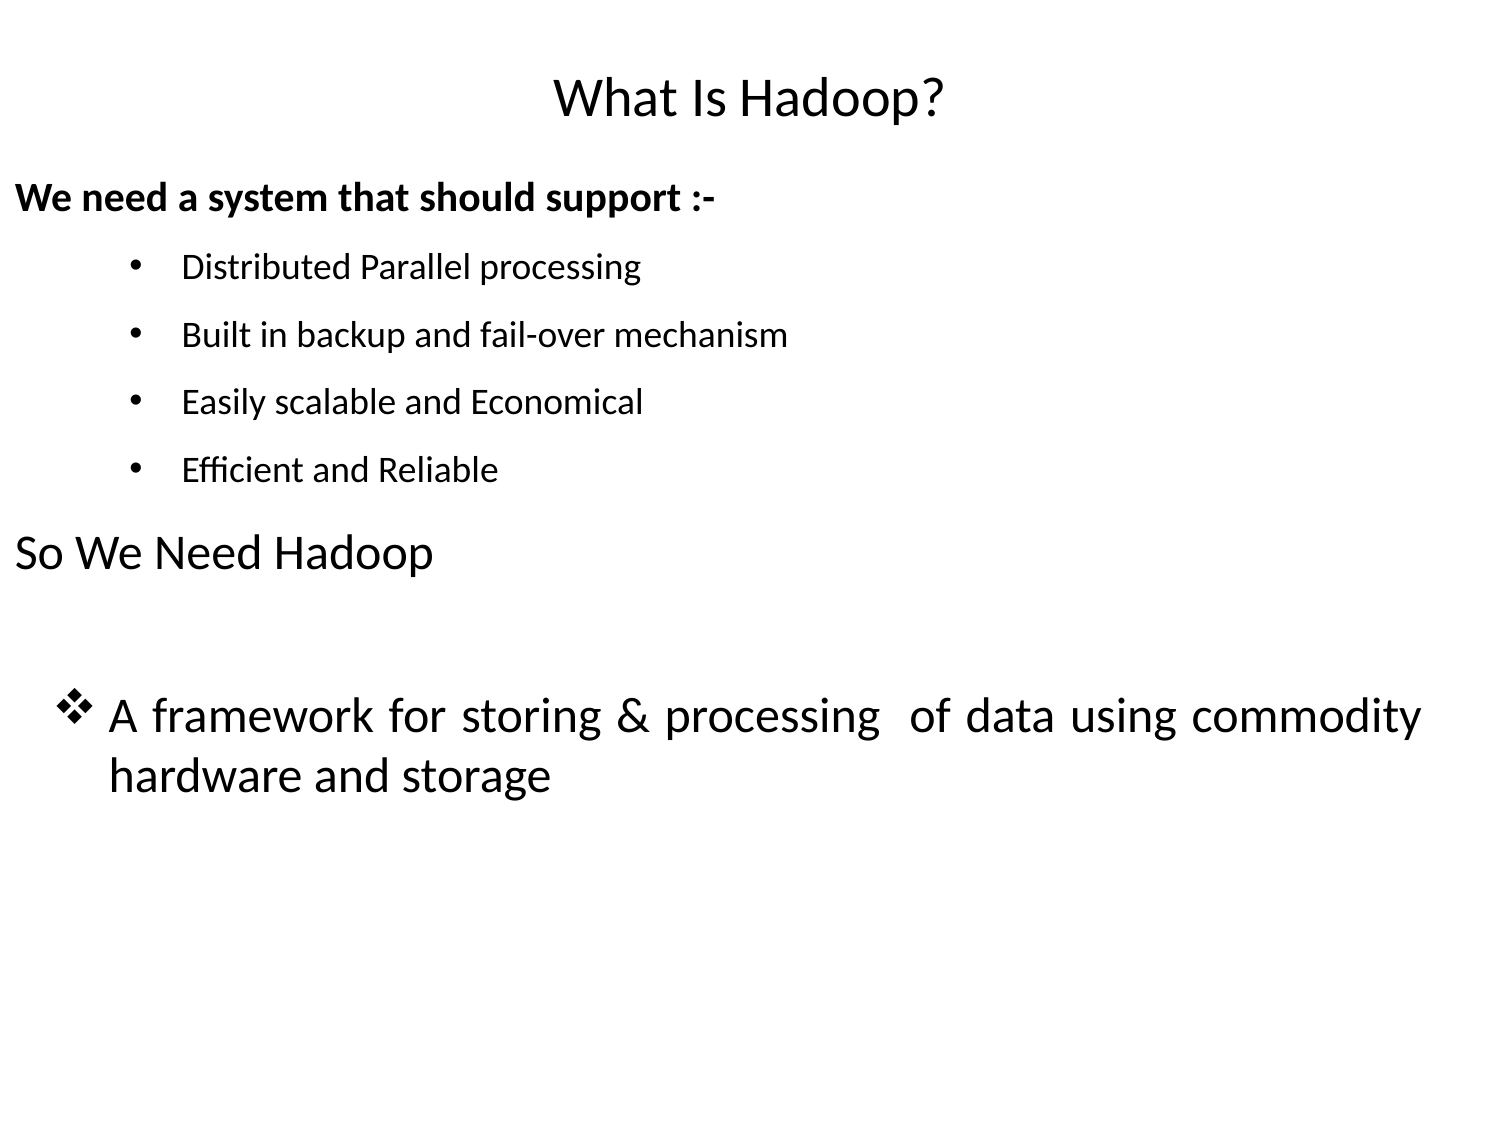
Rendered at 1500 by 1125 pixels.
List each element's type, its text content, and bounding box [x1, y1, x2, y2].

text_box We need a system that should support :- Distributed Parallel processing Built in backup and fail-over mechanism Easily scalable and Economical Efficient and Reliable So We Need Hadoop [0, 137, 1125, 588]
text_box A framework for storing & processing of data using commodity hardware and storage [37, 674, 1438, 838]
title What Is Hadoop? [75, 0, 1425, 188]
